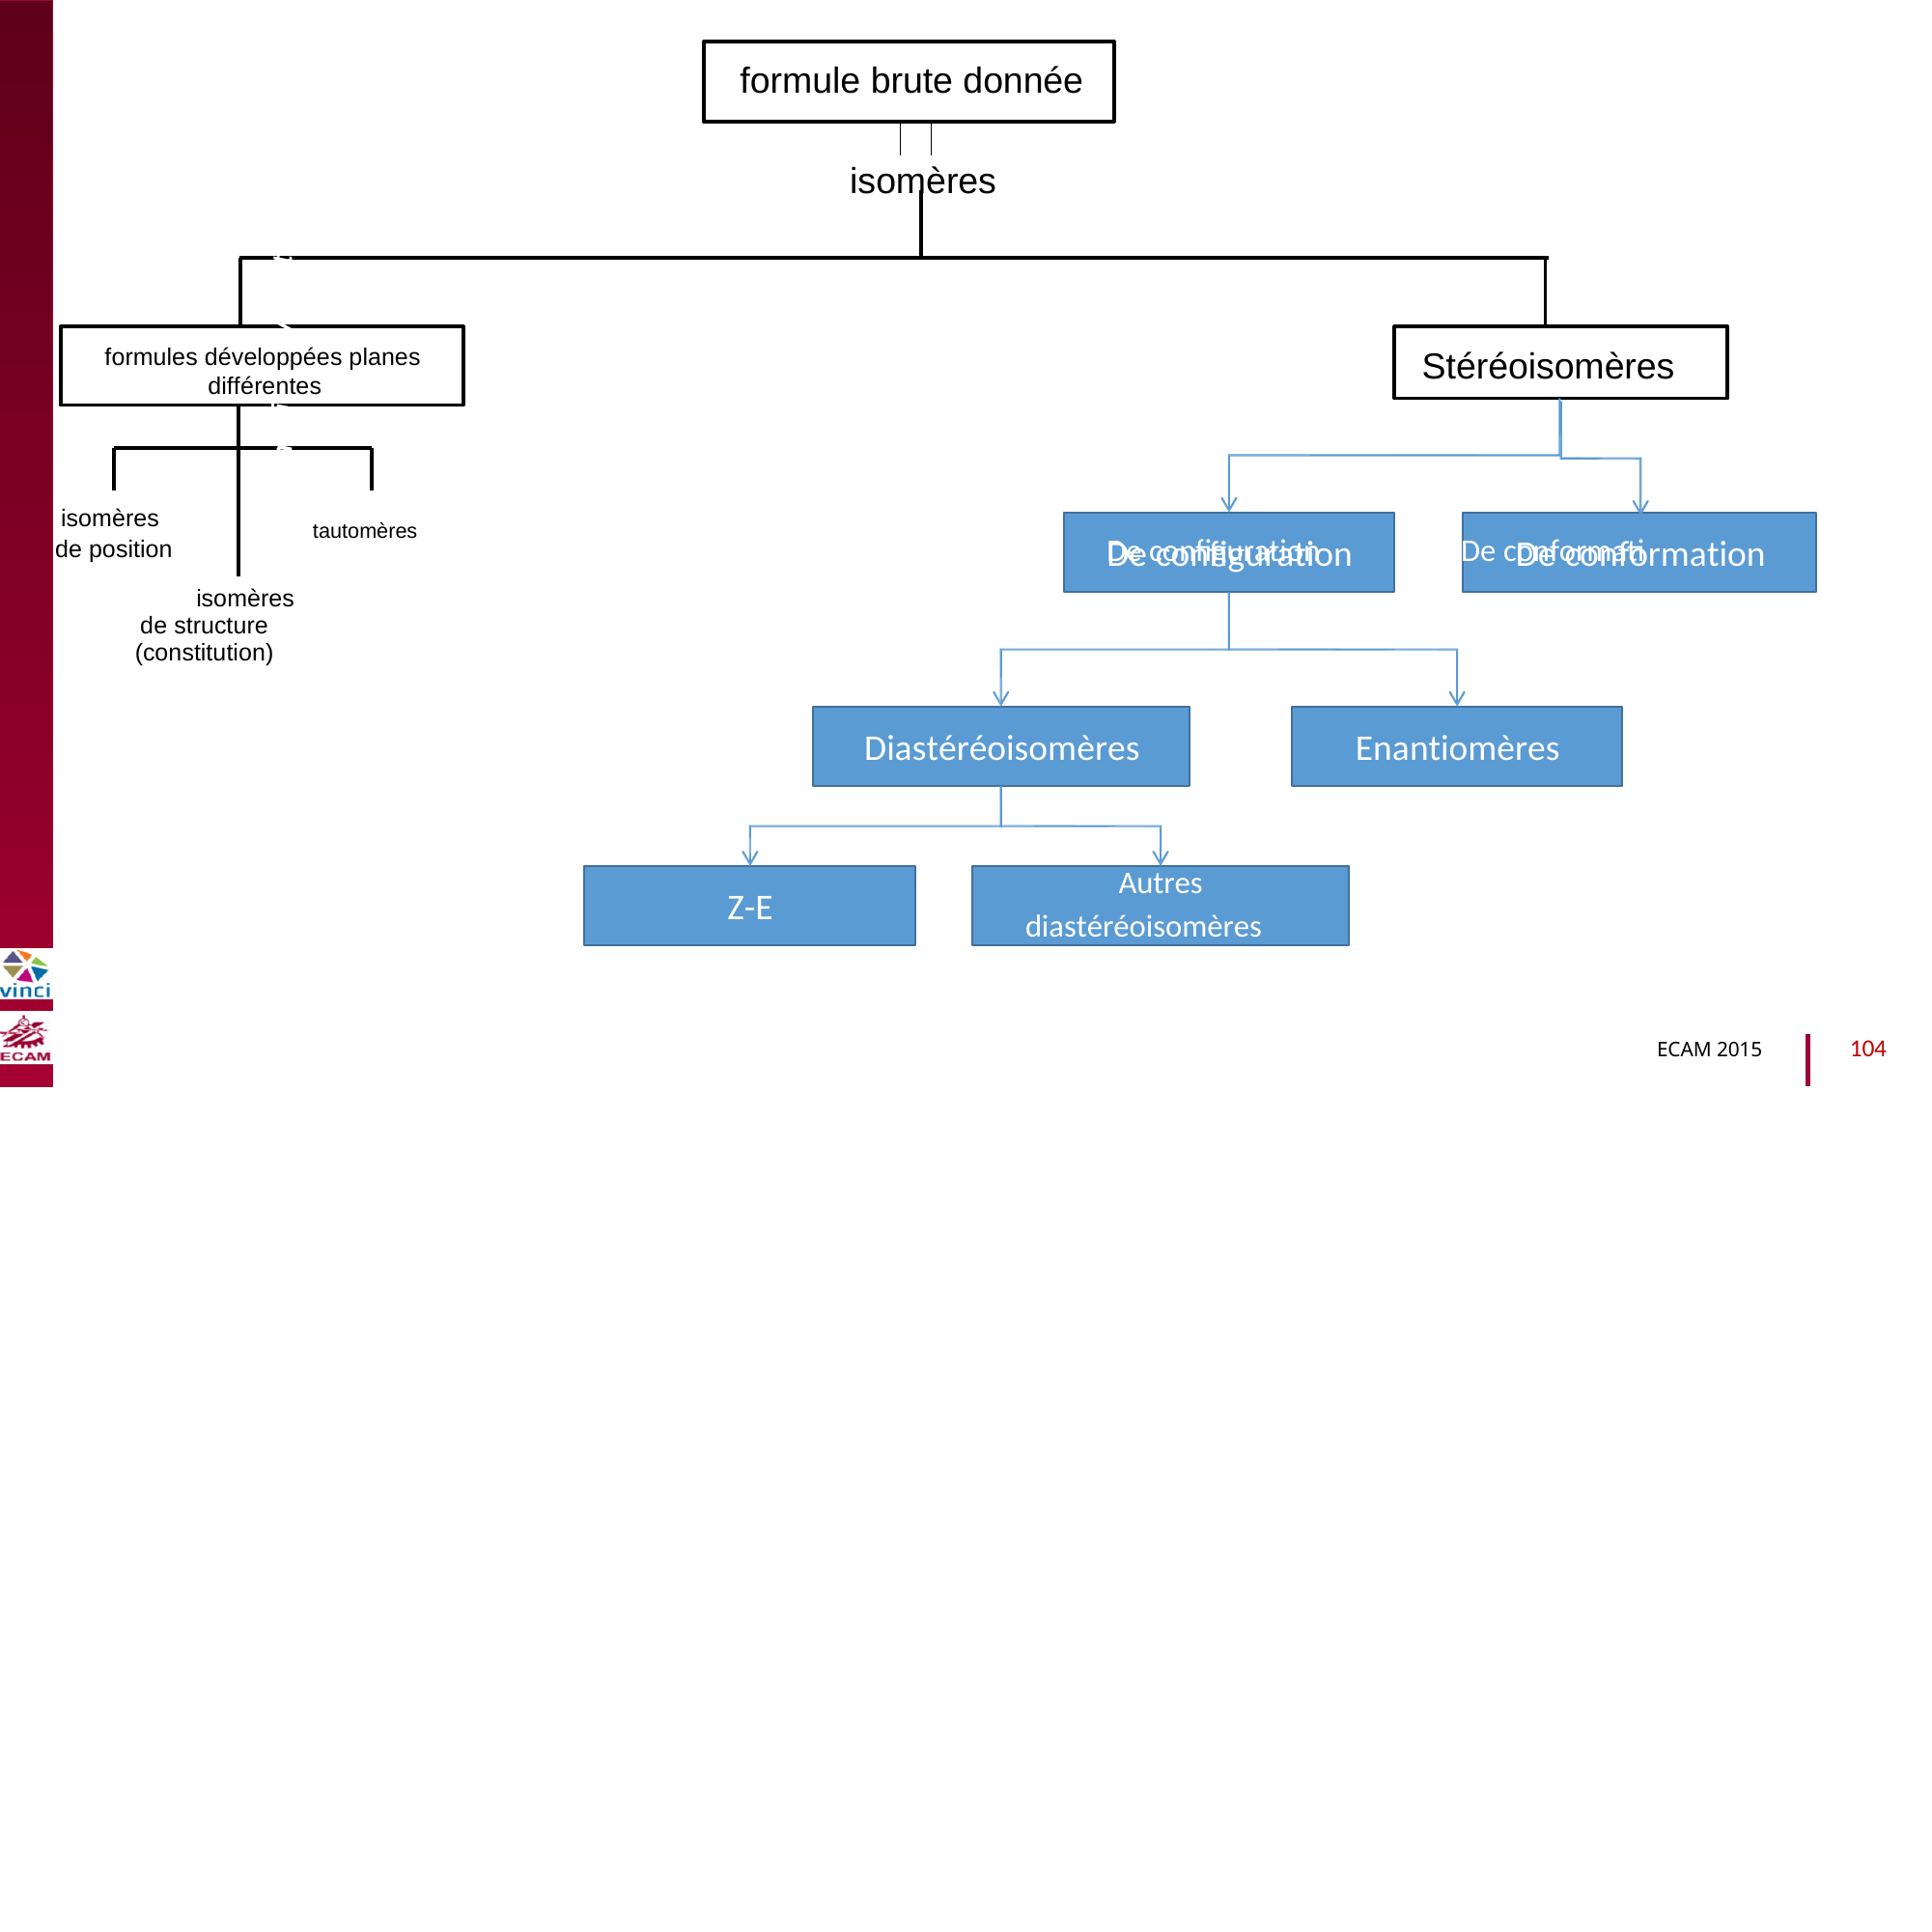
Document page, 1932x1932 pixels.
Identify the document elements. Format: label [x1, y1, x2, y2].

text_box [1847, 1034, 1899, 1067]
text_box [703, 42, 1114, 155]
text_box [1654, 1037, 1765, 1062]
text_box [0, 0, 1817, 1086]
text_box [110, 585, 389, 643]
